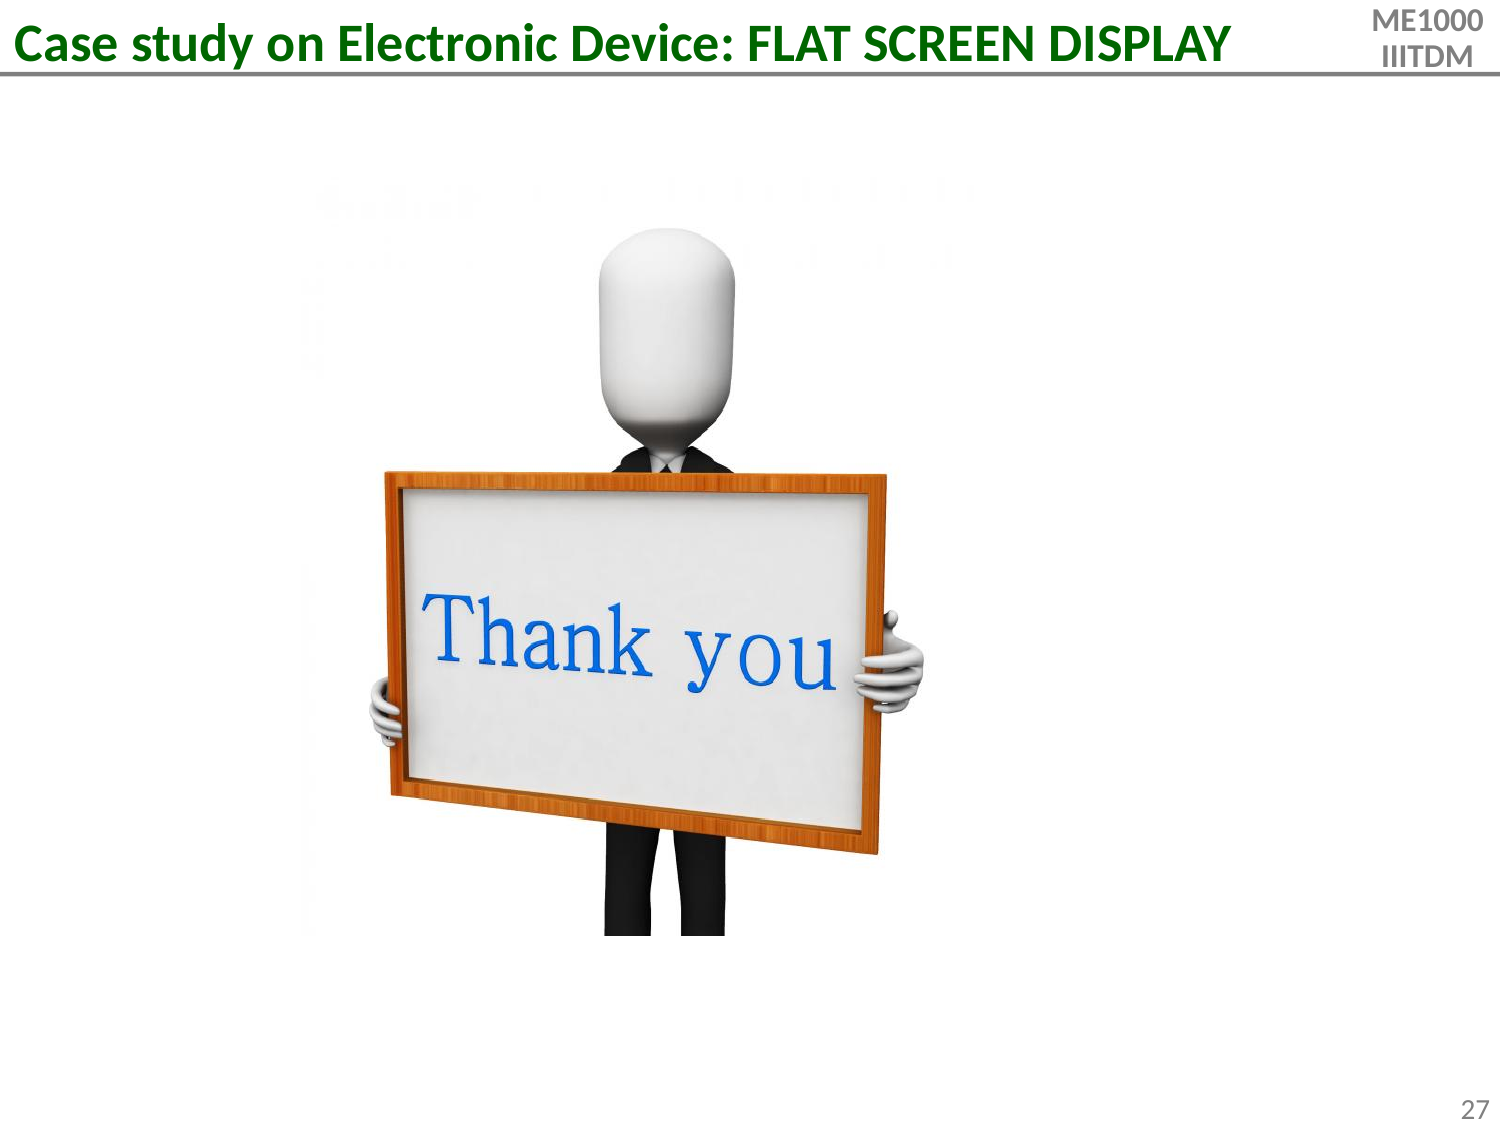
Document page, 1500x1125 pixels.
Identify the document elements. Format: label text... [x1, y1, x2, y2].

picture [301, 177, 974, 936]
text_box Case study on Electronic Device: FLAT SCREEN DISPLAY [0, 0, 1262, 80]
